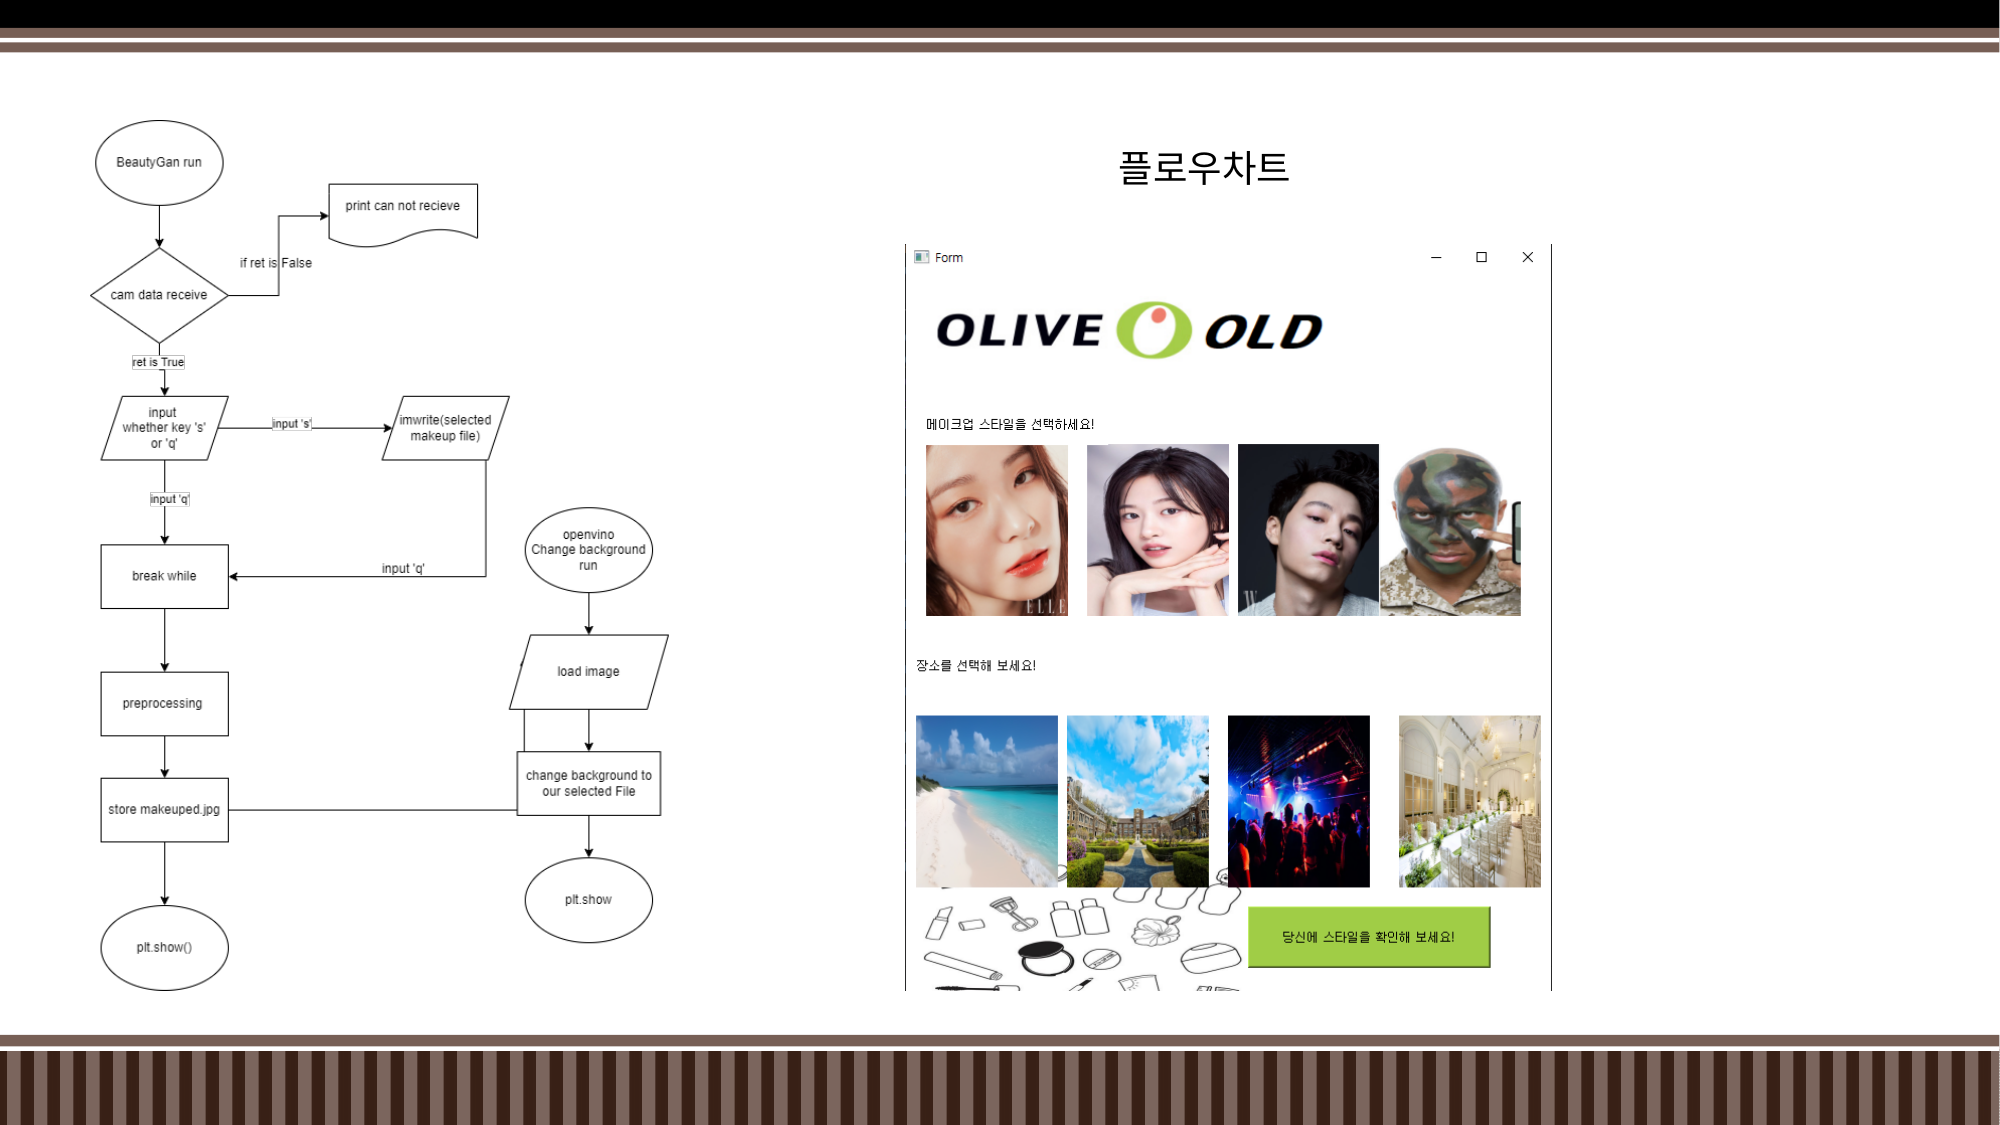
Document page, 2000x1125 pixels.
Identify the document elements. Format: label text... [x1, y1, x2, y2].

text_box 플로우차트 [1086, 137, 1307, 197]
picture [905, 244, 1552, 991]
picture [90, 120, 669, 991]
